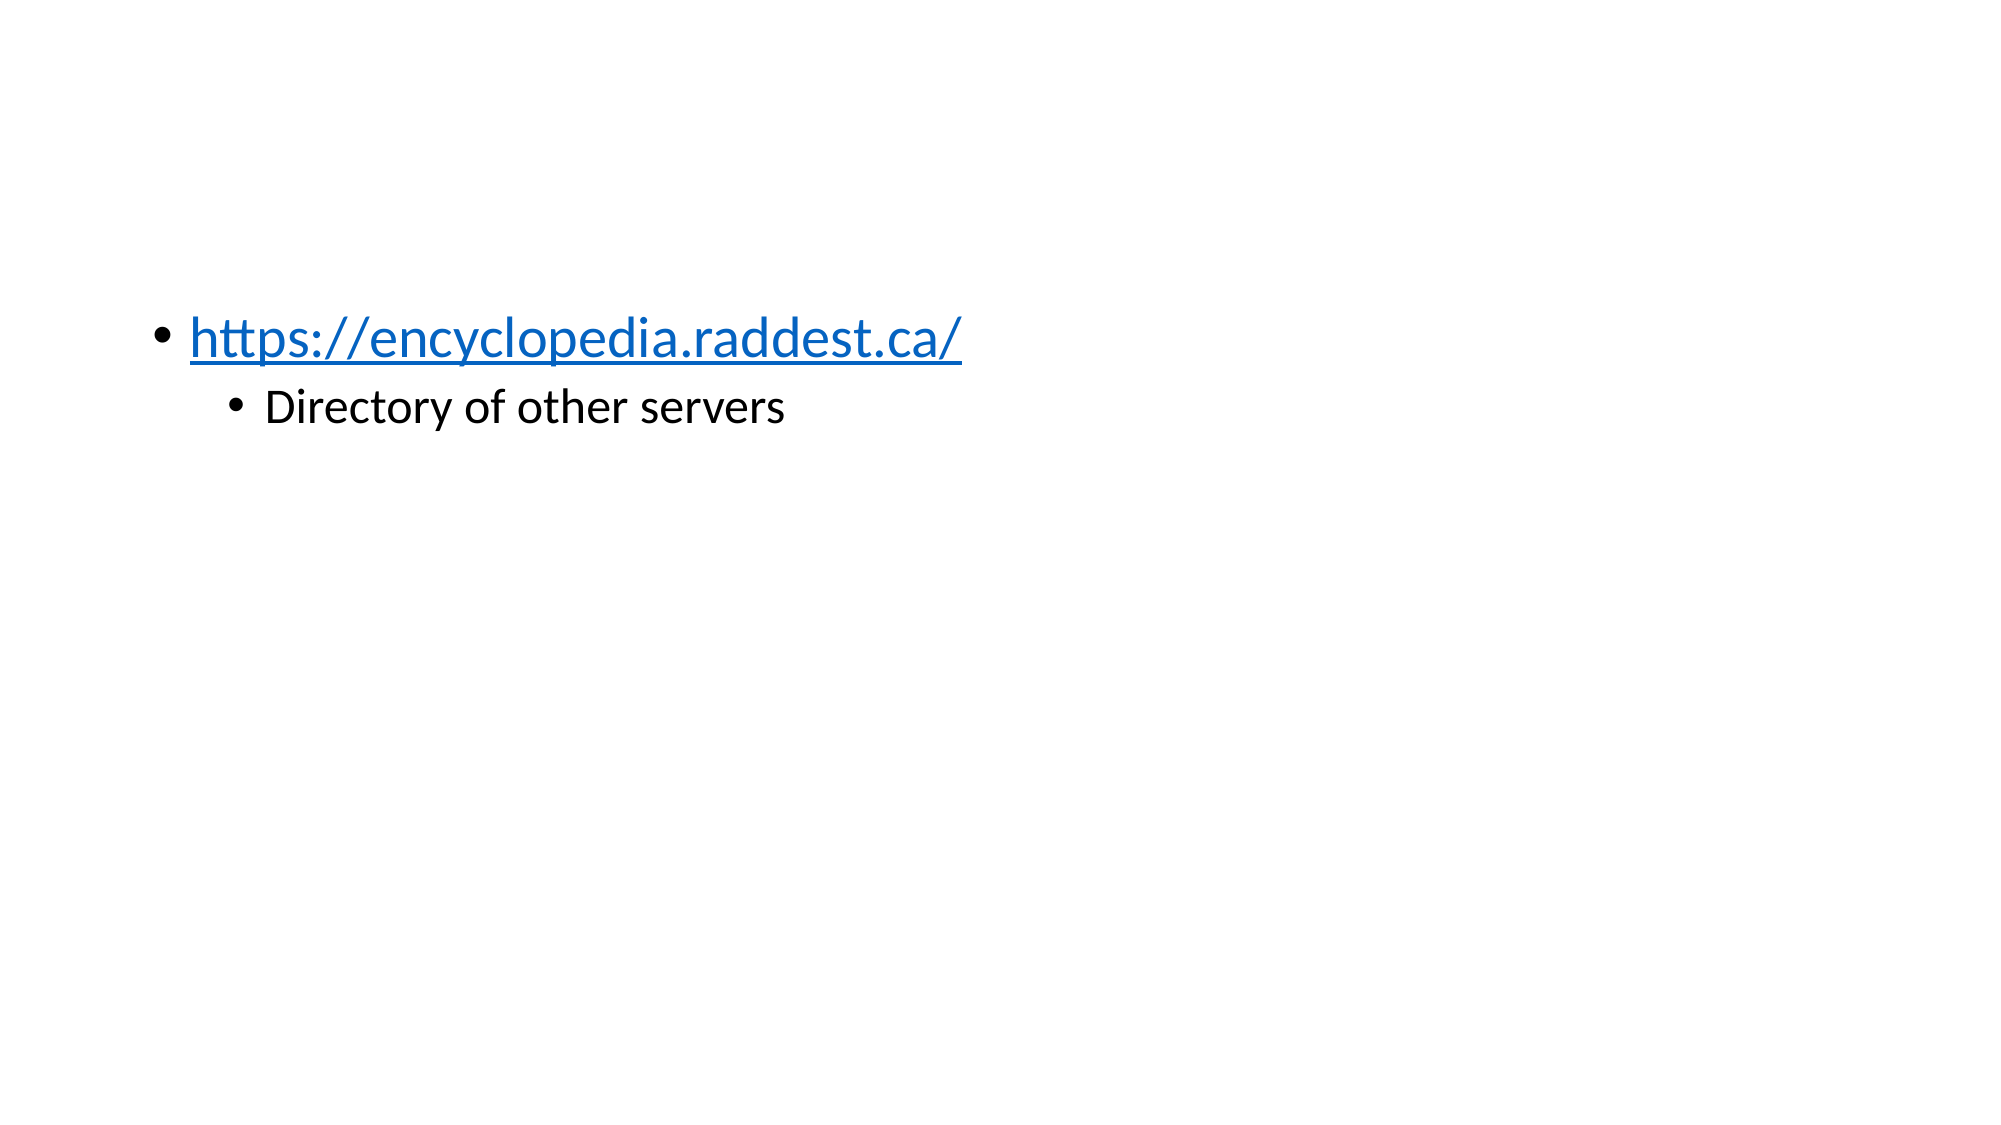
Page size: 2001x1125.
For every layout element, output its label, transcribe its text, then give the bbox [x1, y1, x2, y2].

list https://encyclopedia.raddest.ca/ Directory of other servers [137, 299, 1863, 1014]
